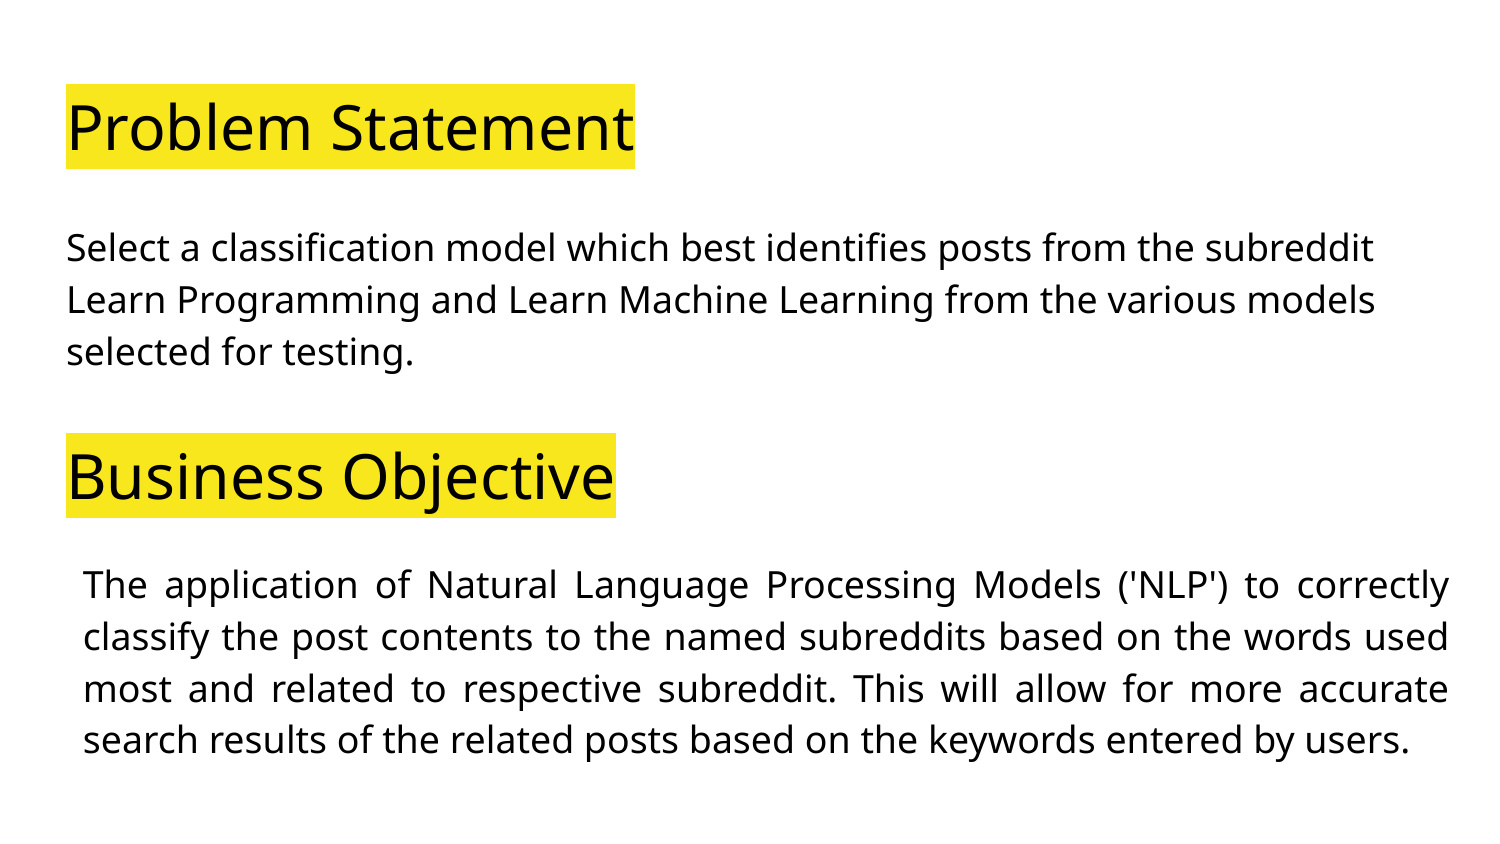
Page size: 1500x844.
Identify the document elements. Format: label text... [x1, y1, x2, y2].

title Problem Statement [51, 72, 1449, 167]
title Business Objective [51, 421, 1449, 516]
list Select a classification model which best identifies posts from the subreddit Learn Programming and Learn Machine Learning from the various models selected for testing. [51, 202, 1449, 399]
list The application of Natural Language Processing Models ('NLP') to correctly classify the post contents to the named subreddits based on the words used most and related to respective subreddit. This will allow for more accurate search results of the related posts based on the keywords entered by users. [67, 539, 1466, 801]
